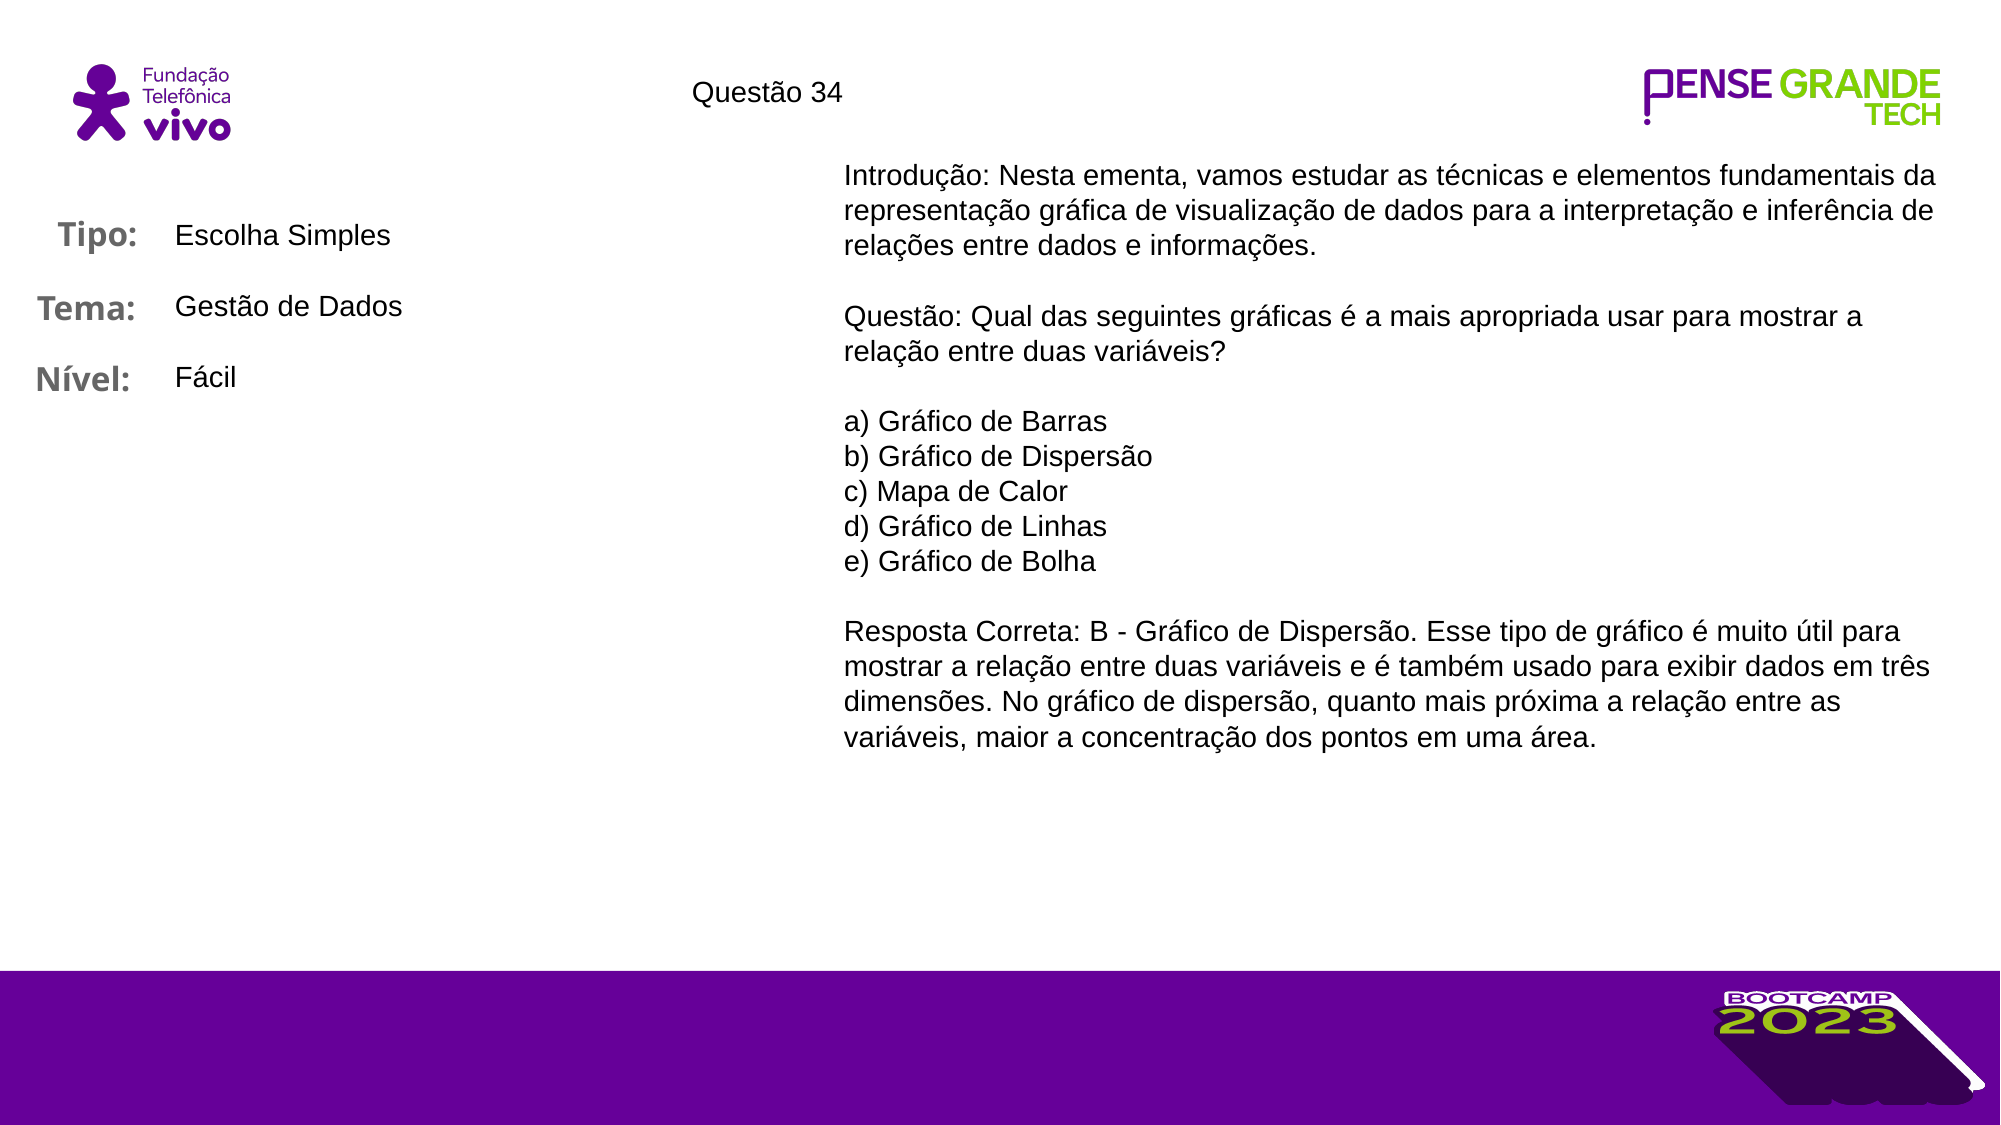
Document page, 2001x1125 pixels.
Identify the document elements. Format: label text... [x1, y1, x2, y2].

picture [1713, 991, 1985, 1105]
text_box Tema: [22, 279, 151, 335]
text_box Questão 34 [677, 65, 1131, 116]
text_box Fácil [160, 350, 830, 401]
text_box Tipo: [42, 206, 153, 261]
text_box Nível: [20, 350, 146, 406]
picture [1614, 0, 1970, 198]
picture [67, 56, 237, 150]
text_box Escolha Simples [160, 208, 830, 259]
text_box [0, 970, 2000, 1125]
text_box Gestão de Dados [160, 279, 830, 330]
text_box Introdução: Nesta ementa, vamos estudar as técnicas e elementos fundamentais da representação gráfica de visualização de dados para a interpretação e inferência de relações entre dados e informações. Questão: Qual das seguintes gráficas é a mais apropriada usar para mostrar a relação entre duas variáveis? a) Gráfico de Barras b) Gráfico de Dispersão c) Mapa de Calor d) Gráfico de Linhas e) Gráfico de Bolha Resposta Correta: B - Gráfico de Dispersão. Esse tipo de gráfico é muito útil para mostrar a relação entre duas variáveis e é também usado para exibir dados em três dimensões. No gráfico de dispersão, quanto mais próxima a relação entre as variáveis, maior a concentração dos pontos em uma área. [829, 148, 1970, 951]
